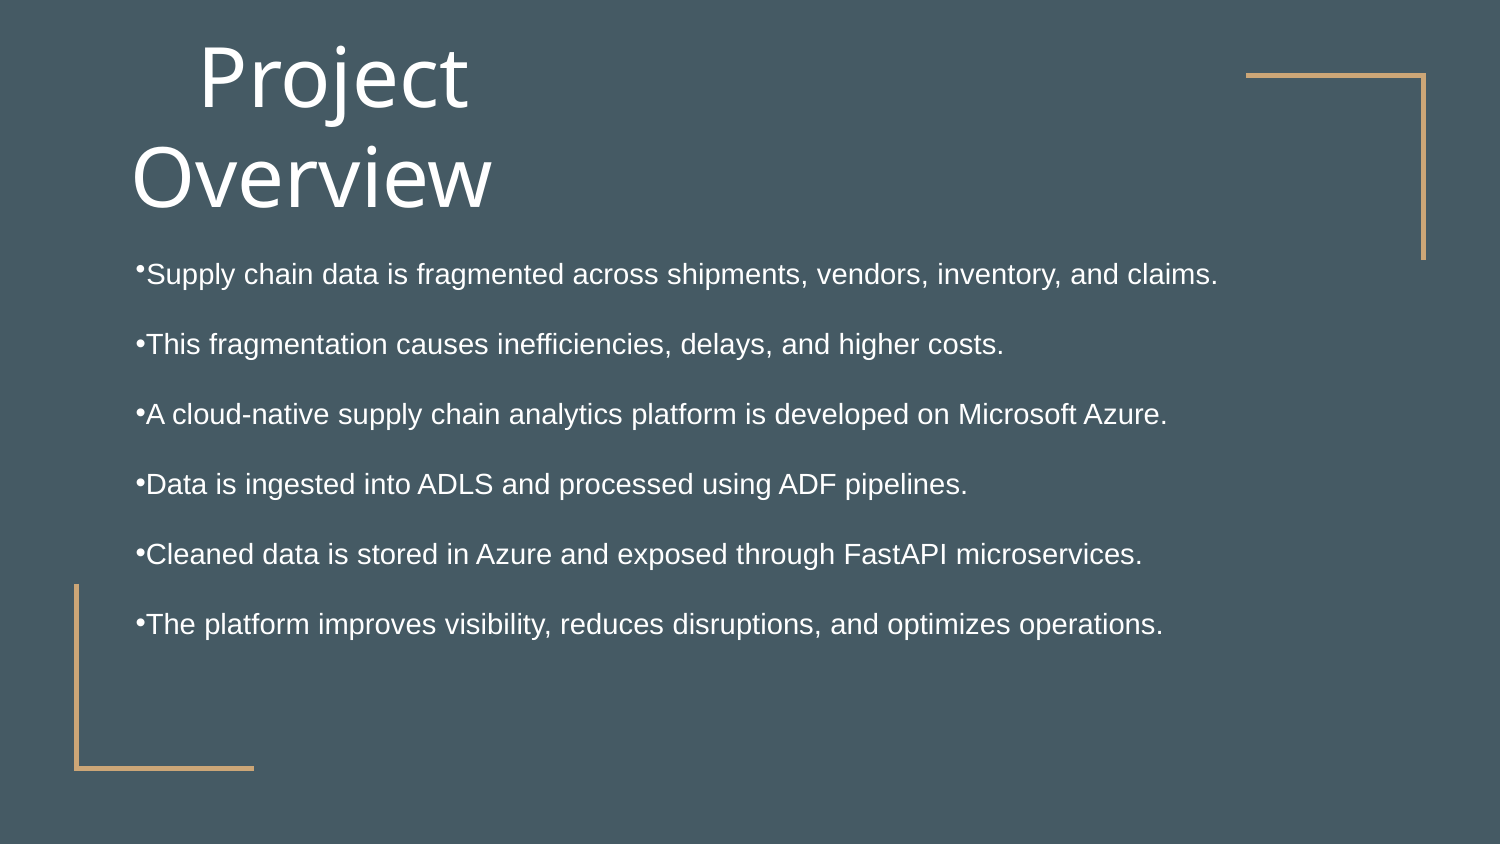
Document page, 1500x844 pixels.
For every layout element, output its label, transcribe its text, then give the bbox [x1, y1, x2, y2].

text_box Supply chain data is fragmented across shipments, vendors, inventory, and claims. This fragmentation causes inefficiencies, delays, and higher costs. A cloud-native supply chain analytics platform is developed on Microsoft Azure. Data is ingested into ADLS and processed using ADF pipelines. Cleaned data is stored in Azure and exposed through FastAPI microservices. The platform improves visibility, reduces disruptions, and optimizes operations. [120, 248, 1286, 648]
title Project Overview [17, 0, 629, 250]
